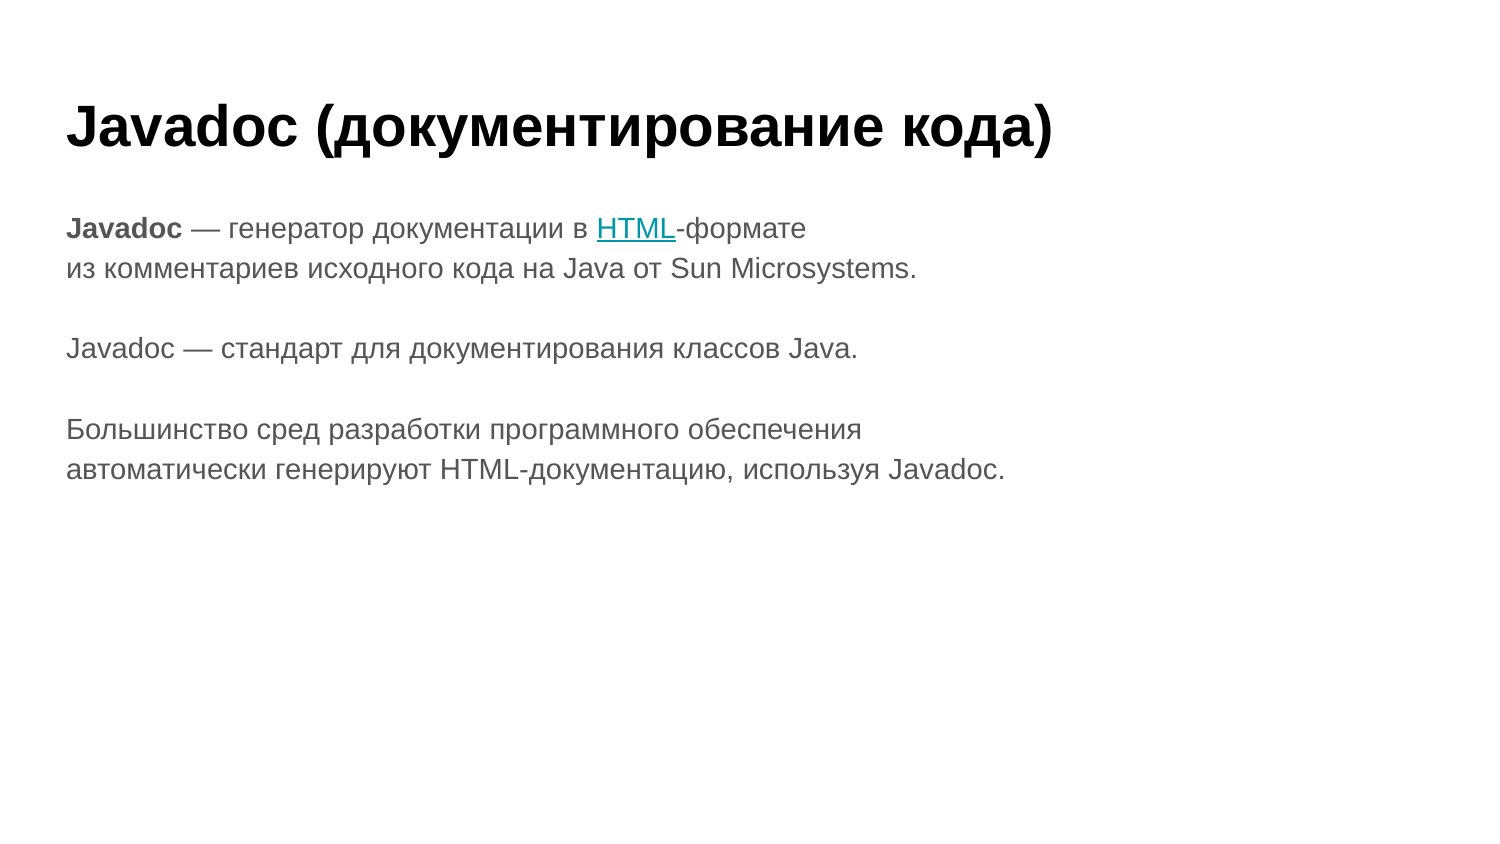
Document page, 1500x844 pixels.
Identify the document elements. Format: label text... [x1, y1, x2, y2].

title Javadoc (документирование кода) [51, 72, 1449, 167]
list Javadoc — генератор документации в HTML-формате из комментариев исходного кода на Java от Sun Microsystems. Javadoc — стандарт для документирования классов Java. Большинство сред разработки программного обеспечения автоматически генерируют HTML-документацию, используя Javadoc. [51, 189, 1405, 807]
